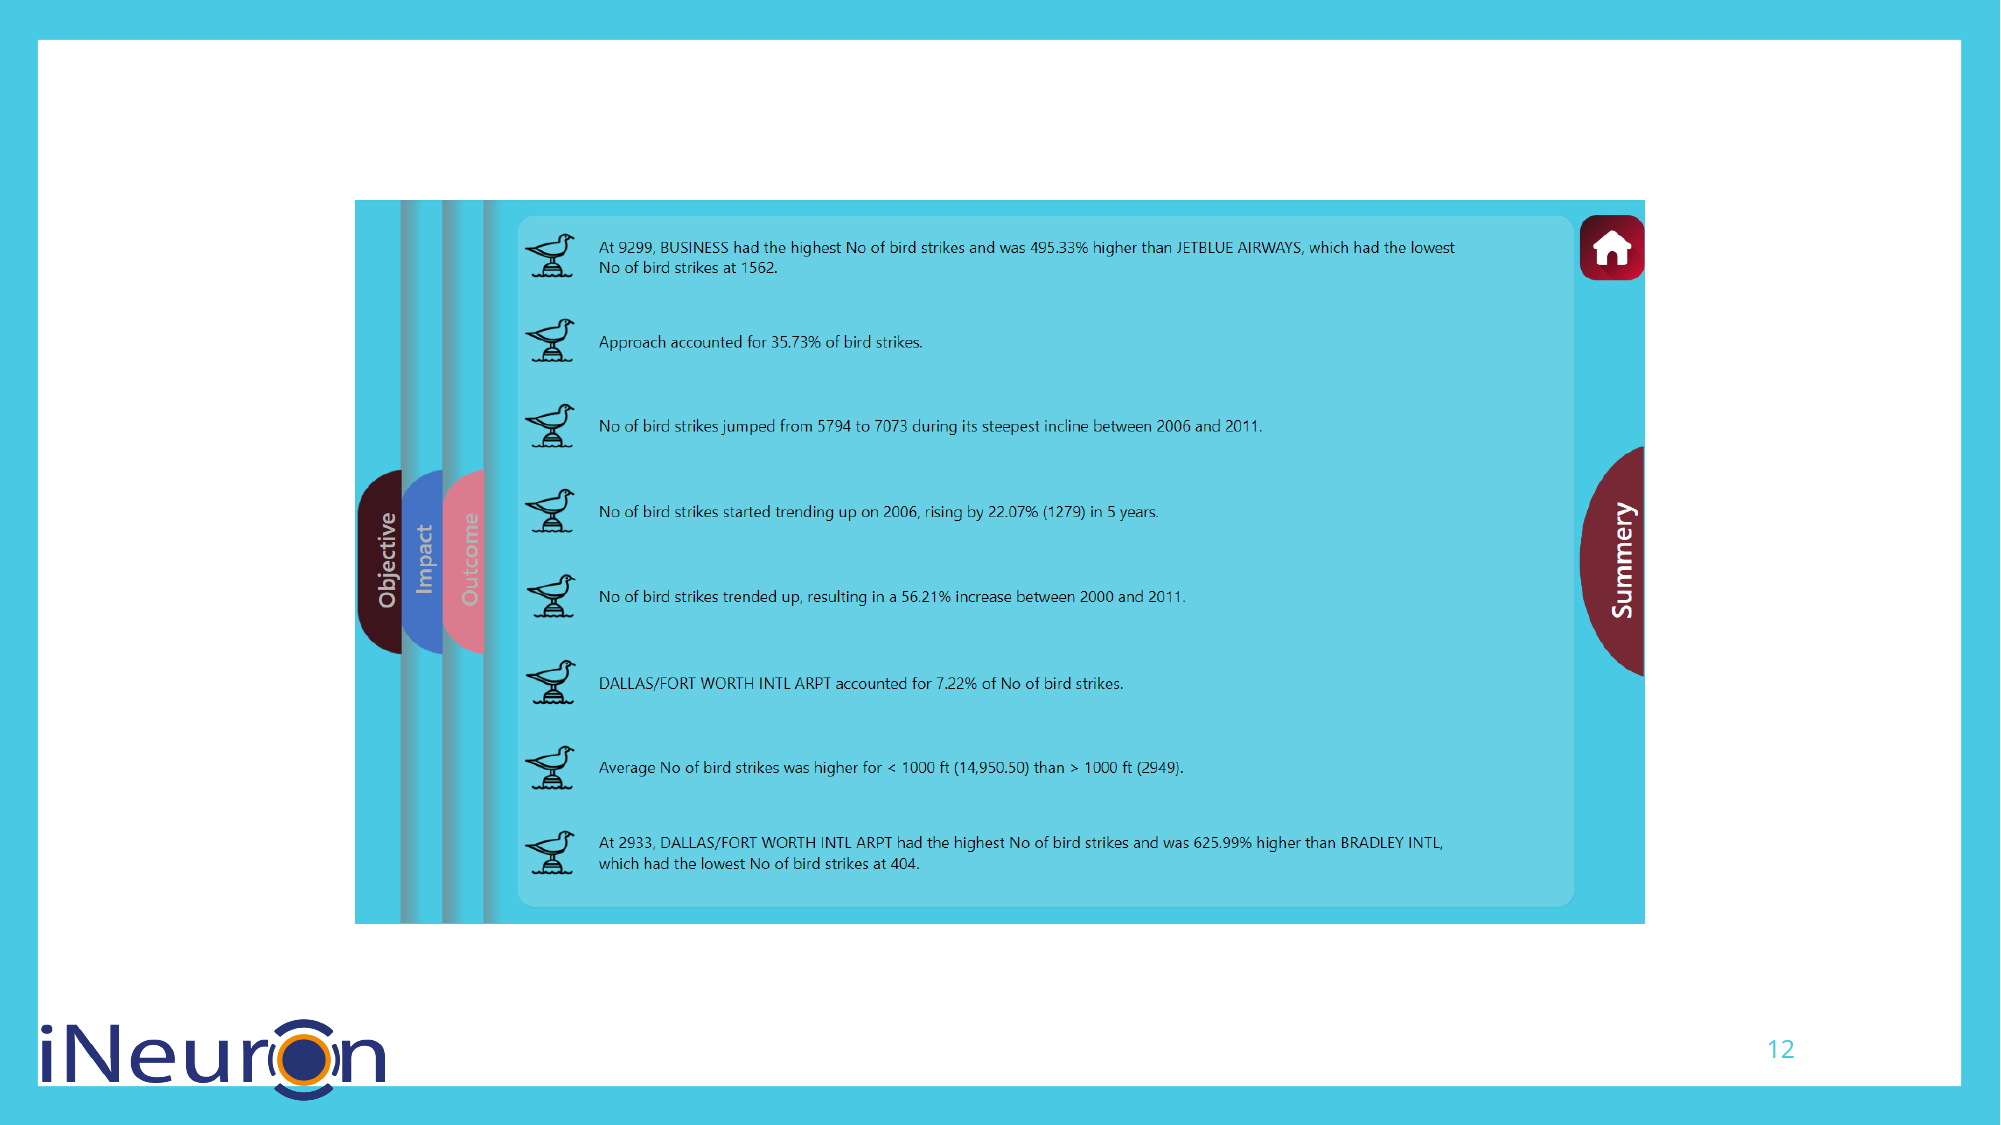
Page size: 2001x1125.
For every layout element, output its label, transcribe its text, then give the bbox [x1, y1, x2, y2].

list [34, 1009, 393, 1105]
slide_number 12 [1530, 1020, 1811, 1081]
picture [354, 200, 1645, 925]
